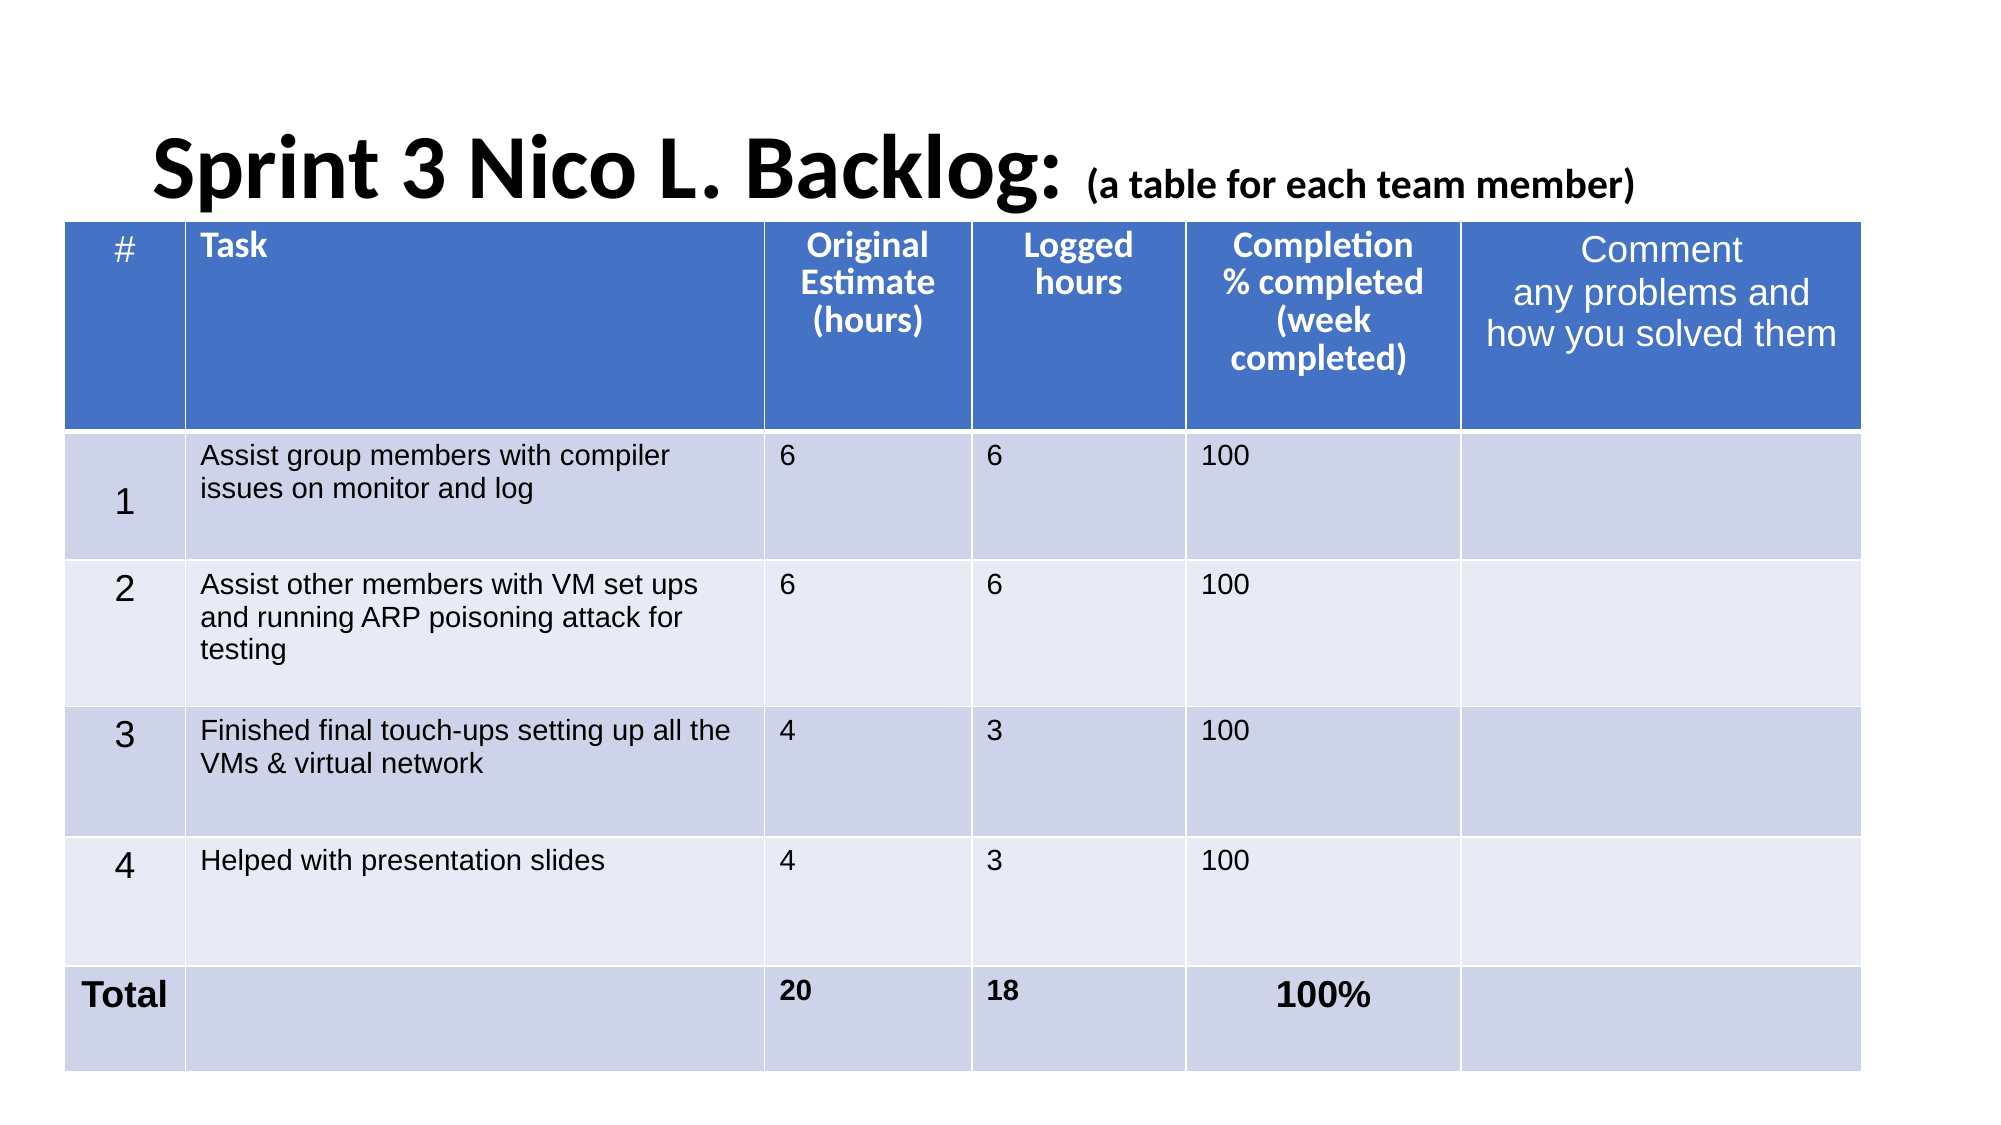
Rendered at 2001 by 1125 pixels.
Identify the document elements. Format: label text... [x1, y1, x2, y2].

table_cell 100% [1187, 967, 1460, 1071]
table_cell [1462, 707, 1861, 836]
table_cell 3 [973, 838, 1185, 965]
table_cell 18 [973, 967, 1185, 1071]
table_cell Assist other members with VM set ups and running ARP poisoning attack for testing [186, 561, 764, 706]
table_cell 3 [973, 707, 1185, 836]
table_header Task [186, 222, 764, 429]
table_cell 6 [973, 434, 1185, 559]
table_cell 6 [973, 561, 1185, 706]
table_cell 1 [65, 434, 185, 559]
table_header Completion % completed (week completed) [1187, 222, 1460, 429]
table_cell [1462, 561, 1861, 706]
table_cell Total [65, 967, 185, 1071]
table_cell 6 [765, 561, 971, 706]
table_cell 100 [1187, 561, 1460, 706]
table_cell 100 [1187, 838, 1460, 965]
table_header Original Estimate (hours) [765, 222, 971, 429]
table_cell 6 [765, 434, 971, 559]
table_cell 4 [765, 707, 971, 836]
table_cell 4 [65, 838, 185, 965]
table_cell 100 [1187, 434, 1460, 559]
title Sprint 3 Nico L. Backlog: (a table for each team member) [137, 59, 1863, 221]
table_cell Helped with presentation slides [186, 838, 764, 965]
table_cell [1462, 434, 1861, 559]
table_header # [65, 222, 185, 429]
table_cell 2 [65, 561, 185, 706]
table_header Logged hours [973, 222, 1185, 429]
table_cell [1462, 967, 1861, 1071]
table_cell 3 [65, 707, 185, 836]
table_cell [186, 967, 764, 1071]
table_cell 20 [765, 967, 971, 1071]
table_cell Assist group members with compiler issues on monitor and log [186, 434, 764, 559]
table_cell Finished final touch-ups setting up all the VMs & virtual network [186, 707, 764, 836]
table_header Comment any problems and how you solved them [1462, 222, 1861, 429]
table_cell 100 [1187, 707, 1460, 836]
table_cell [1462, 838, 1861, 965]
table_cell 4 [765, 838, 971, 965]
